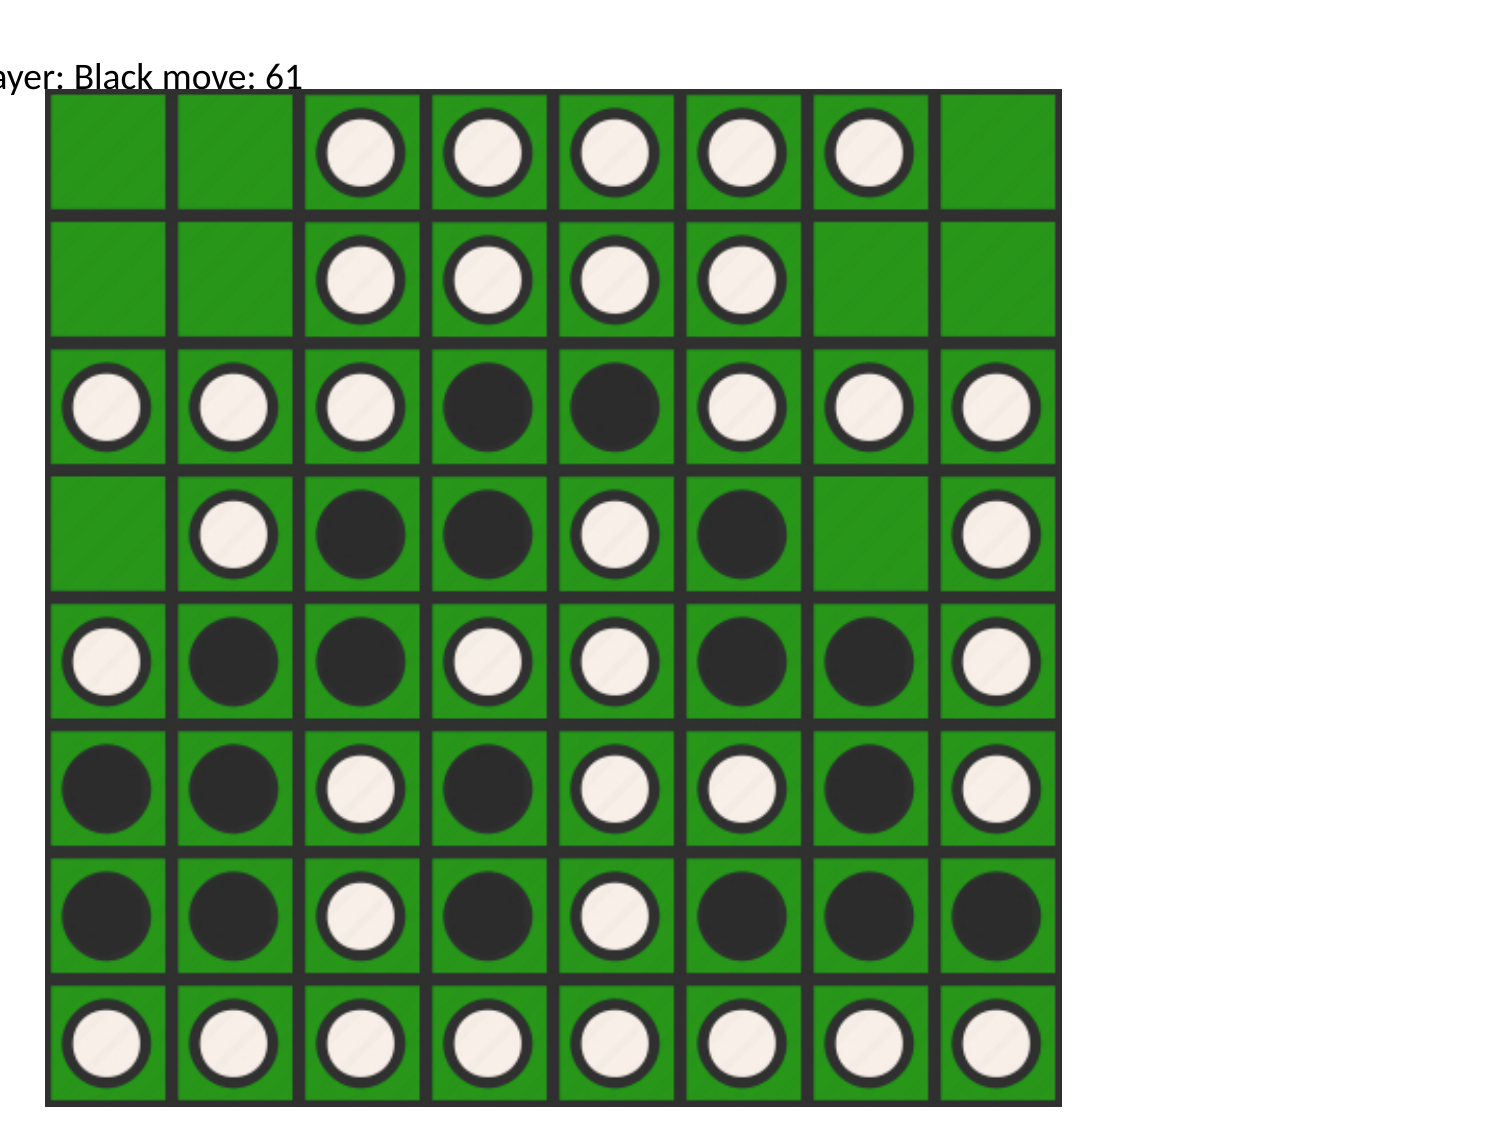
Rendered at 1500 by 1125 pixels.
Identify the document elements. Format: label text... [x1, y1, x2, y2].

text_box turn: 51 player: Black move: 61 [0, 44, 319, 105]
picture [44, 89, 1062, 1107]
